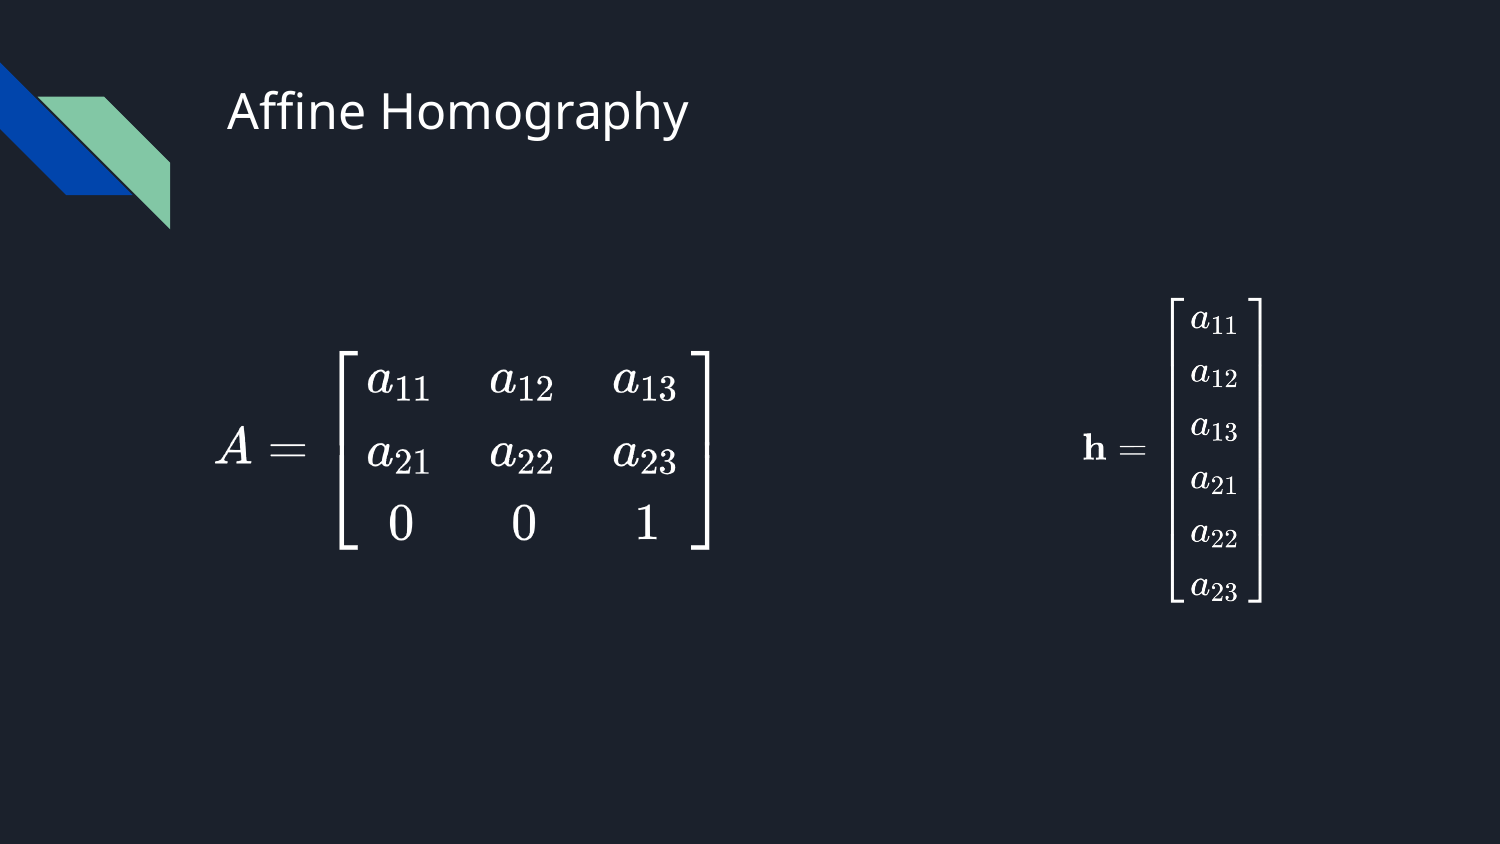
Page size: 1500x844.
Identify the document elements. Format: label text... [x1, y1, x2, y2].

picture [212, 346, 727, 556]
title Affine Homography [212, 64, 1368, 215]
picture [1082, 294, 1274, 608]
